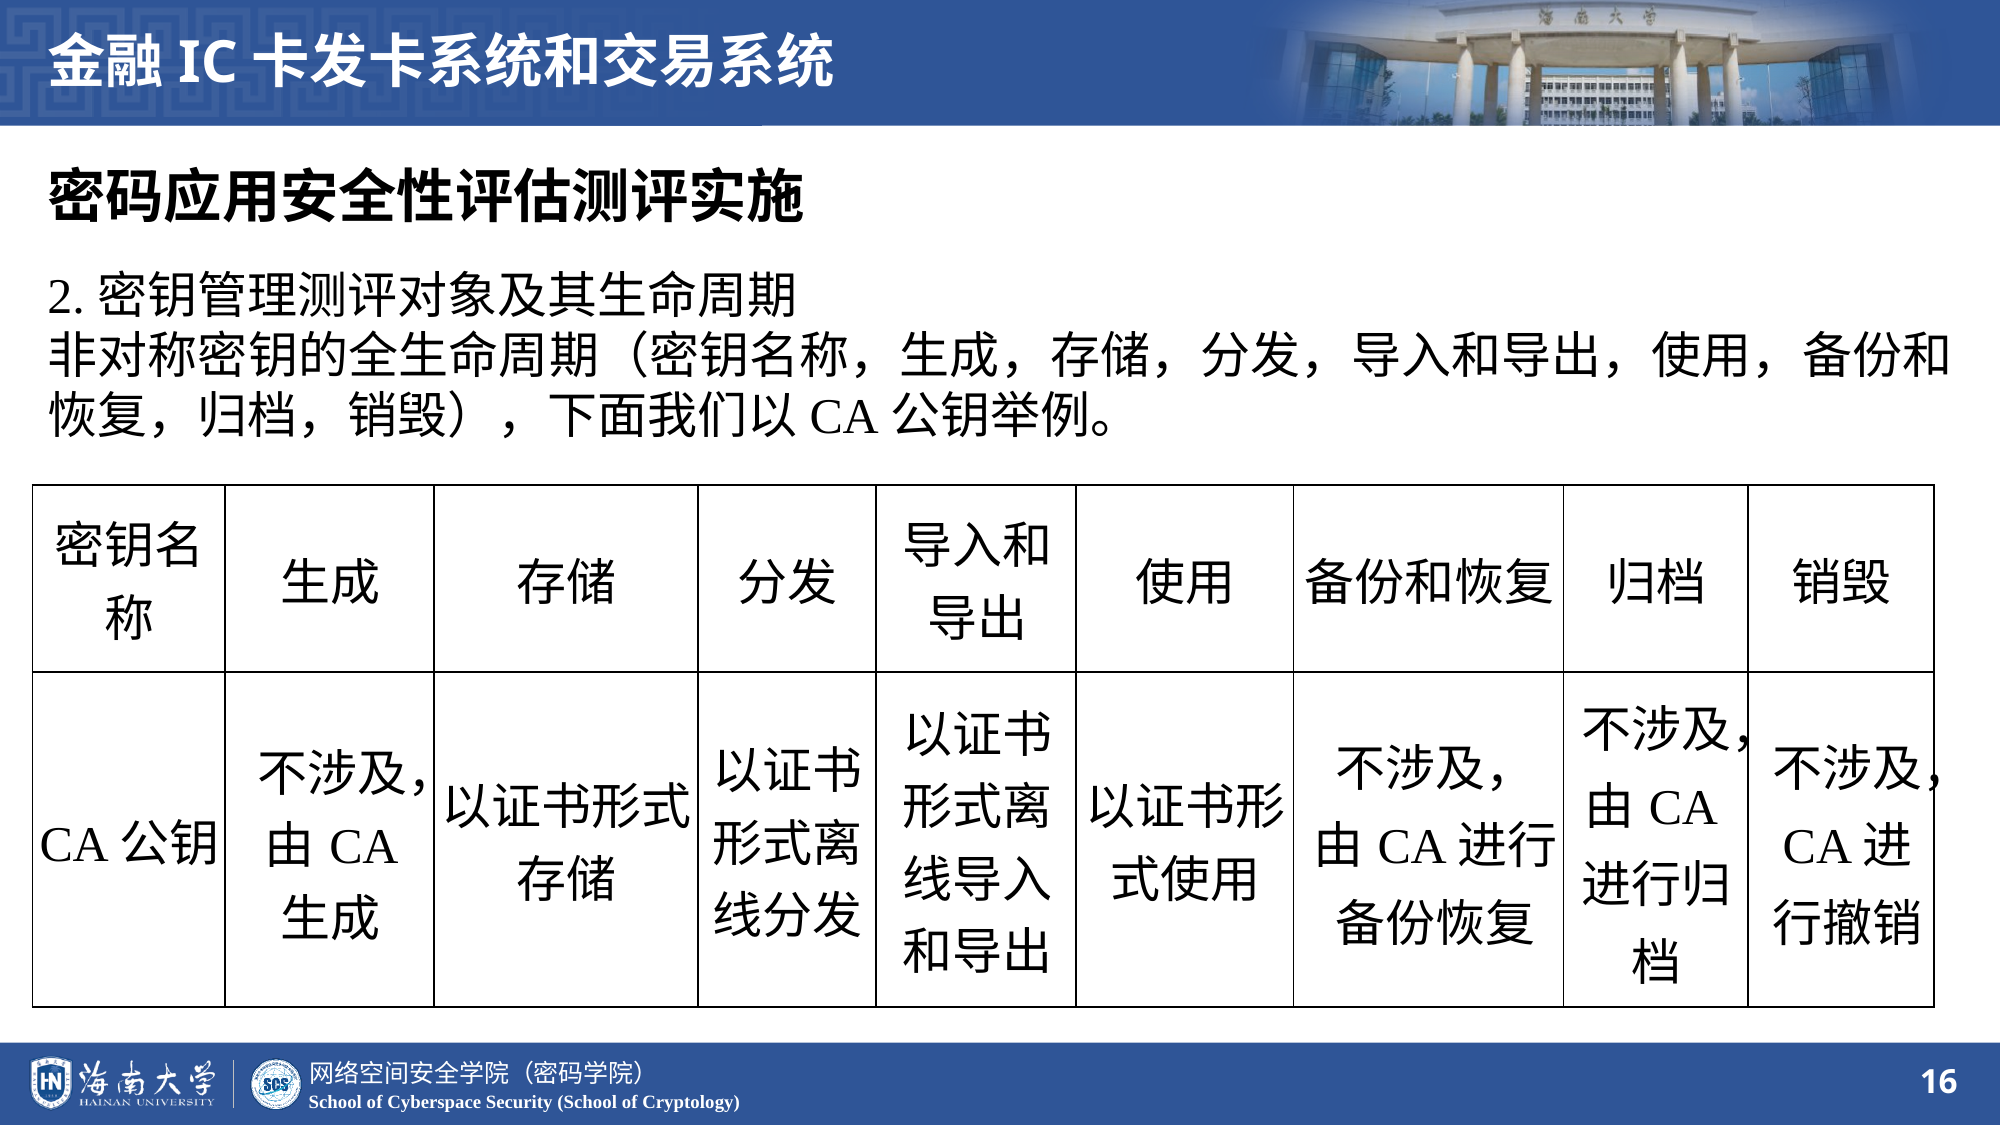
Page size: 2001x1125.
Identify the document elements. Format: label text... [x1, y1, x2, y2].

table_header 销毁 [1749, 486, 1933, 671]
picture [27, 1054, 219, 1113]
list 密码应用安全性评估测评实施 [32, 151, 1968, 245]
table_cell 以证书形式离线导入和导出 [877, 673, 1075, 1006]
table_header 备份和恢复 [1294, 486, 1563, 671]
list 2.密钥管理测评对象及其生命周期 非对称密钥的全生命周期（密钥名称，生成，存储，分发，导入和导出，使用，备份和恢复，归档，销毁），下面我们以CA公钥举例。 [32, 255, 1968, 997]
table_cell 以证书形式使用 [1077, 673, 1293, 1006]
slide_number 16 [1522, 1053, 1973, 1114]
table_header 存储 [435, 486, 697, 671]
picture [245, 1053, 306, 1114]
table_header 归档 [1564, 486, 1747, 671]
list 金融IC卡发卡系统和交易系统 [32, 17, 1297, 109]
table_header 使用 [1077, 486, 1293, 671]
table_header 生成 [226, 486, 433, 671]
table_cell 不涉及，由CA进行备份恢复 [1294, 673, 1563, 1006]
table_header 密钥名称 [33, 486, 224, 671]
table_header 导入和导出 [877, 486, 1075, 671]
picture [1190, 0, 2000, 126]
table_header 分发 [699, 486, 875, 671]
table_cell CA公钥 [33, 673, 224, 1006]
table_cell 不涉及， 由CA 生成 [226, 673, 433, 1006]
table_cell 不涉及，CA进行撤销 [1749, 673, 1933, 1006]
table_cell 不涉及，由CA进行归档 [1564, 673, 1747, 1006]
table_cell 以证书形式离线分发 [699, 673, 875, 1006]
table_cell 以证书形式存储 [435, 673, 697, 1006]
